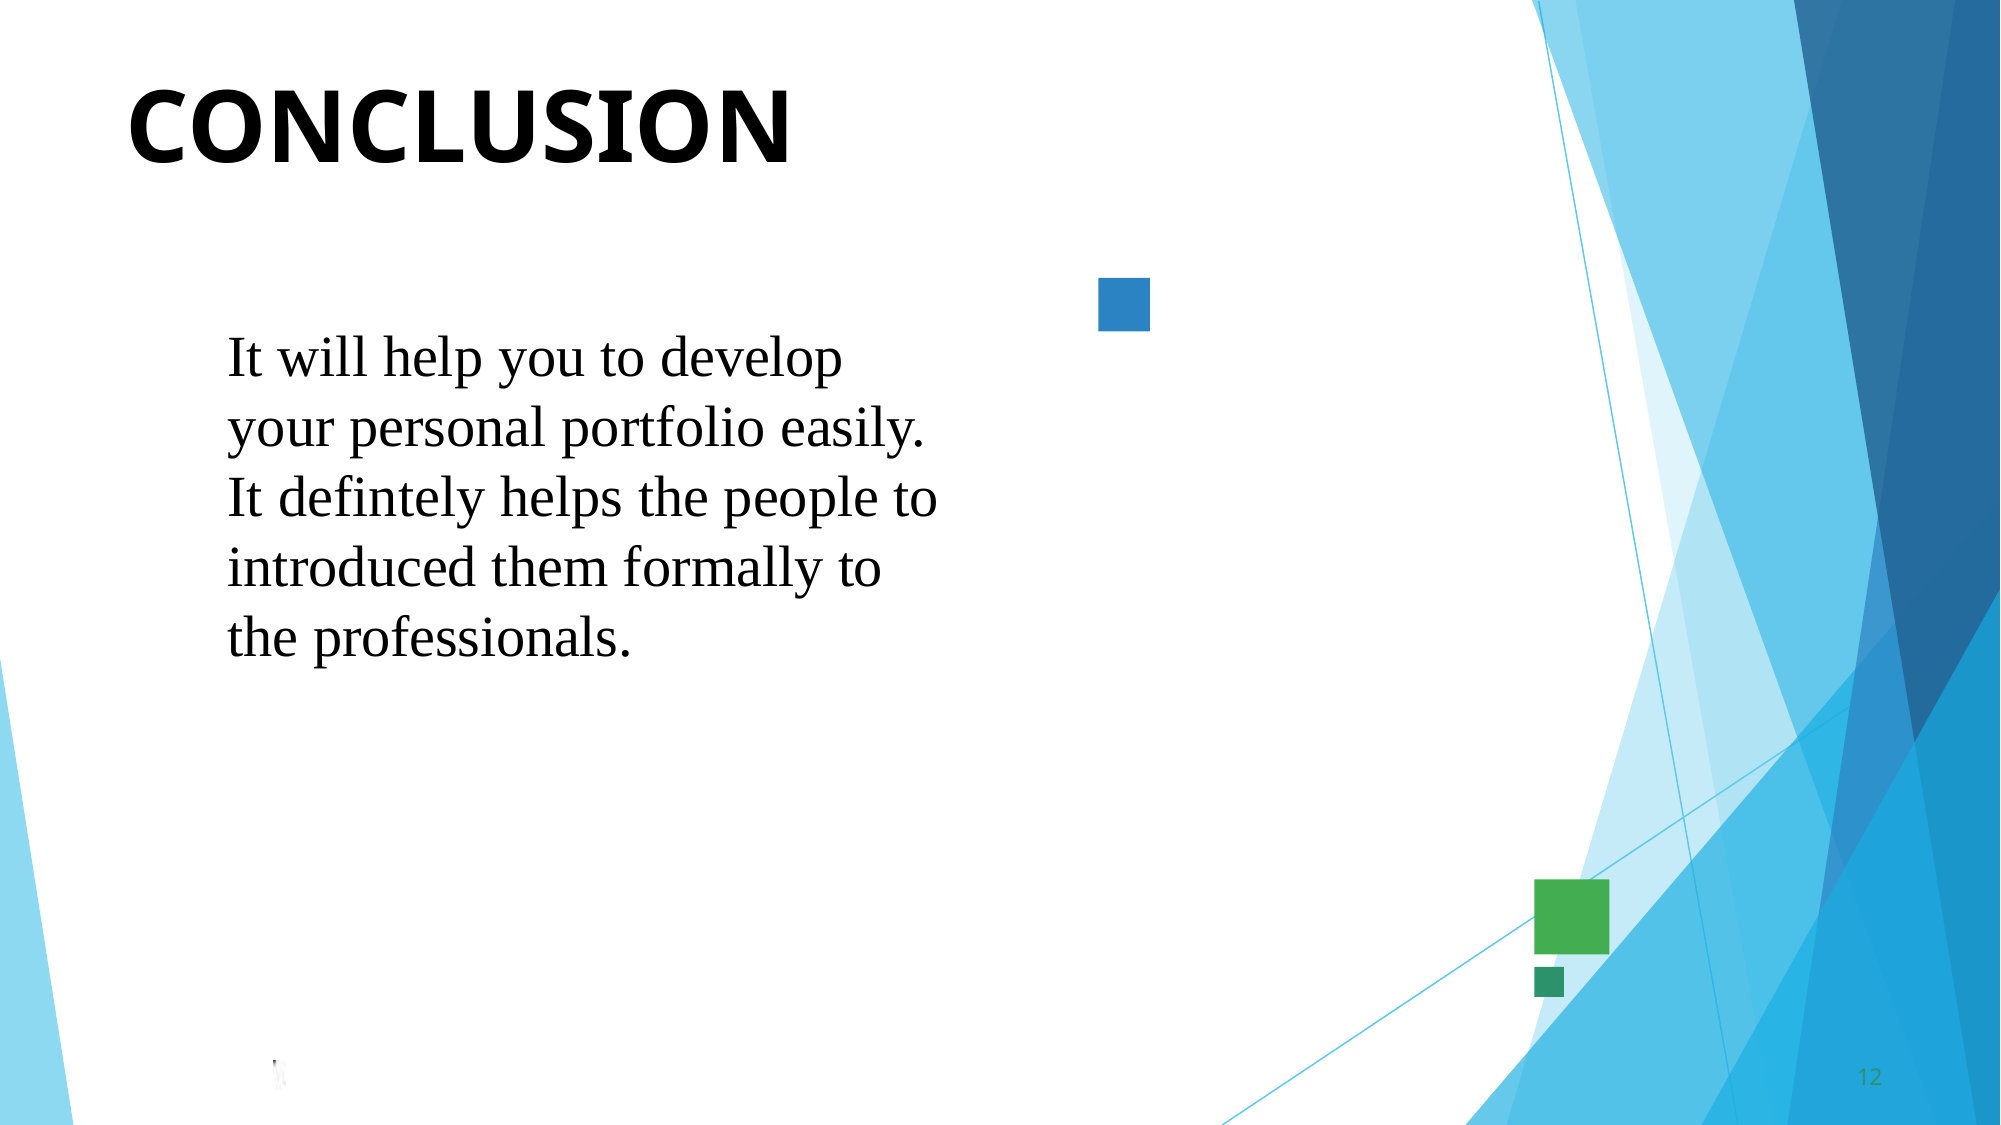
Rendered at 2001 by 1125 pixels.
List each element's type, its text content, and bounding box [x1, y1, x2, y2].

title CONCLUSION [91, 45, 1607, 251]
picture [273, 1060, 287, 1091]
text_box [1534, 879, 1610, 955]
slide_number 12 [1850, 1061, 1890, 1125]
text_box [1098, 277, 1150, 332]
text_box [1534, 966, 1564, 997]
text_box It will help you to develop your personal portfolio easily. It defintely helps the people to introduced them formally to the professionals. [225, 315, 941, 669]
